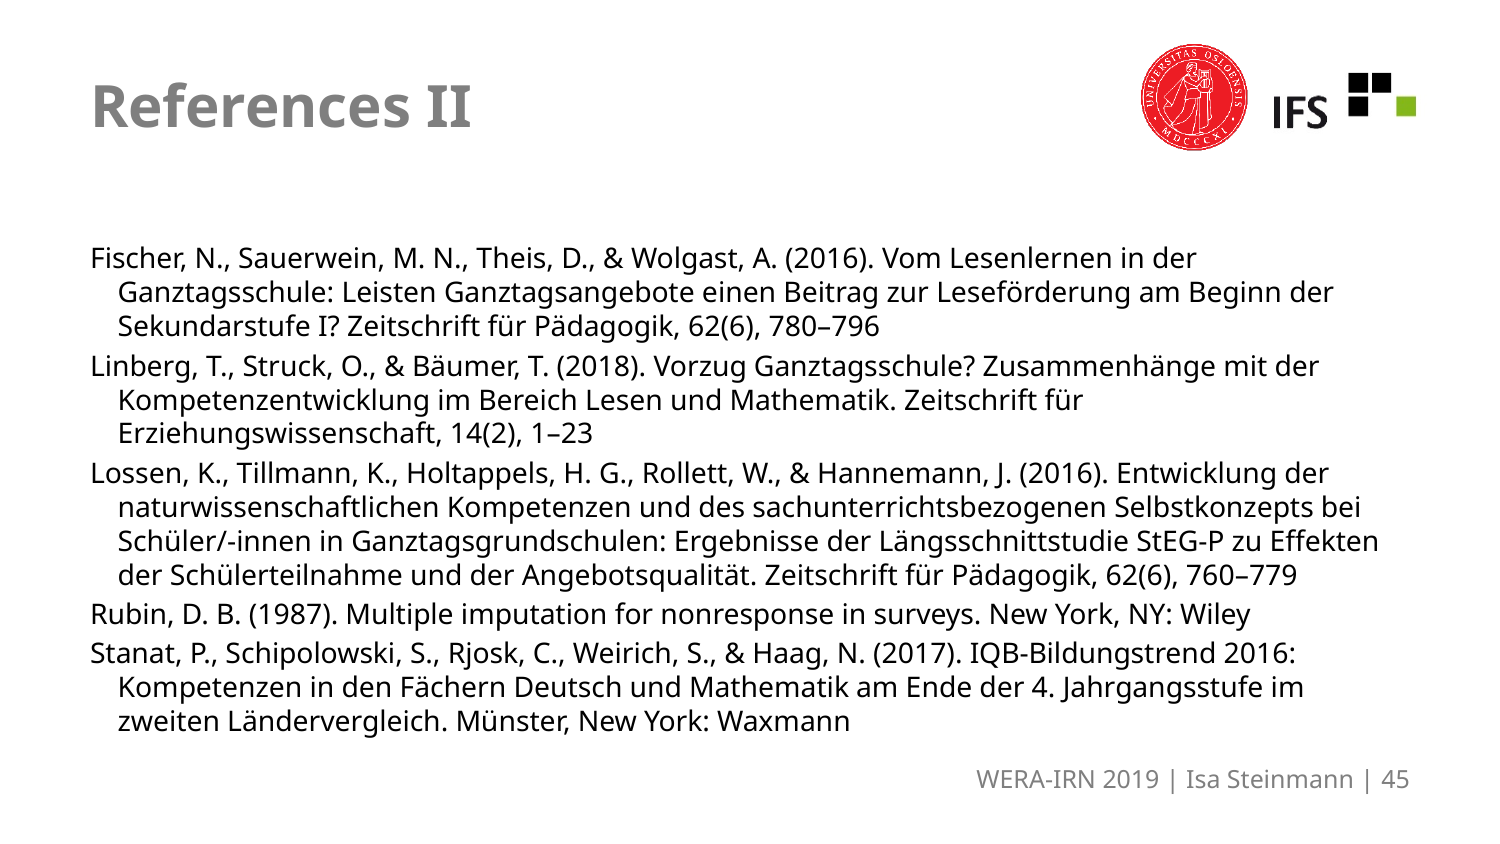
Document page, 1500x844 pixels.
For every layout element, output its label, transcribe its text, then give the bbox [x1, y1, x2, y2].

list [1251, 49, 1438, 151]
slide_number WERA-IRN 2019 | Isa Steinmann | ‹#› [76, 757, 1426, 803]
text_box Fischer, N., Sauerwein, M. N., Theis, D., & Wolgast, A. (2016). Vom Lesenlernen in der Ganztagsschule: Leisten Ganztagsangebote einen Beitrag zur Leseförderung am Beginn der Sekundarstufe I? Zeitschrift für Pädagogik, 62(6), 780–796 Linberg, T., Struck, O., & Bäumer, T. (2018). Vorzug Ganztagsschule? Zusammenhänge mit der Kompetenzentwicklung im Bereich Lesen und Mathematik. Zeitschrift für Erziehungswissenschaft, 14(2), 1–23 Lossen, K., Tillmann, K., Holtappels, H. G., Rollett, W., & Hannemann, J. (2016). Entwicklung der naturwissenschaftlichen Kompetenzen und des sachunterrichtsbezogenen Selbstkonzepts bei Schüler/-innen in Ganztagsgrundschulen: Ergebnisse der Längsschnittstudie StEG-P zu Effekten der Schülerteilnahme und der Angebotsqualität. Zeitschrift für Pädagogik, 62(6), 760–779 Rubin, D. B. (1987). Multiple imputation for nonresponse in surveys. New York, NY: Wiley Stanat, P., Schipolowski, S., Rjosk, C., Weirich, S., & Haag, N. (2017). IQB-Bildungstrend 2016: Kompetenzen in den Fächern Deutsch und Mathematik am Ende der 4. Jahrgangsstufe im zweiten Ländervergleich. Münster, New York: Waxmann [74, 232, 1425, 754]
title References II [75, 33, 1199, 175]
picture [1140, 43, 1248, 151]
